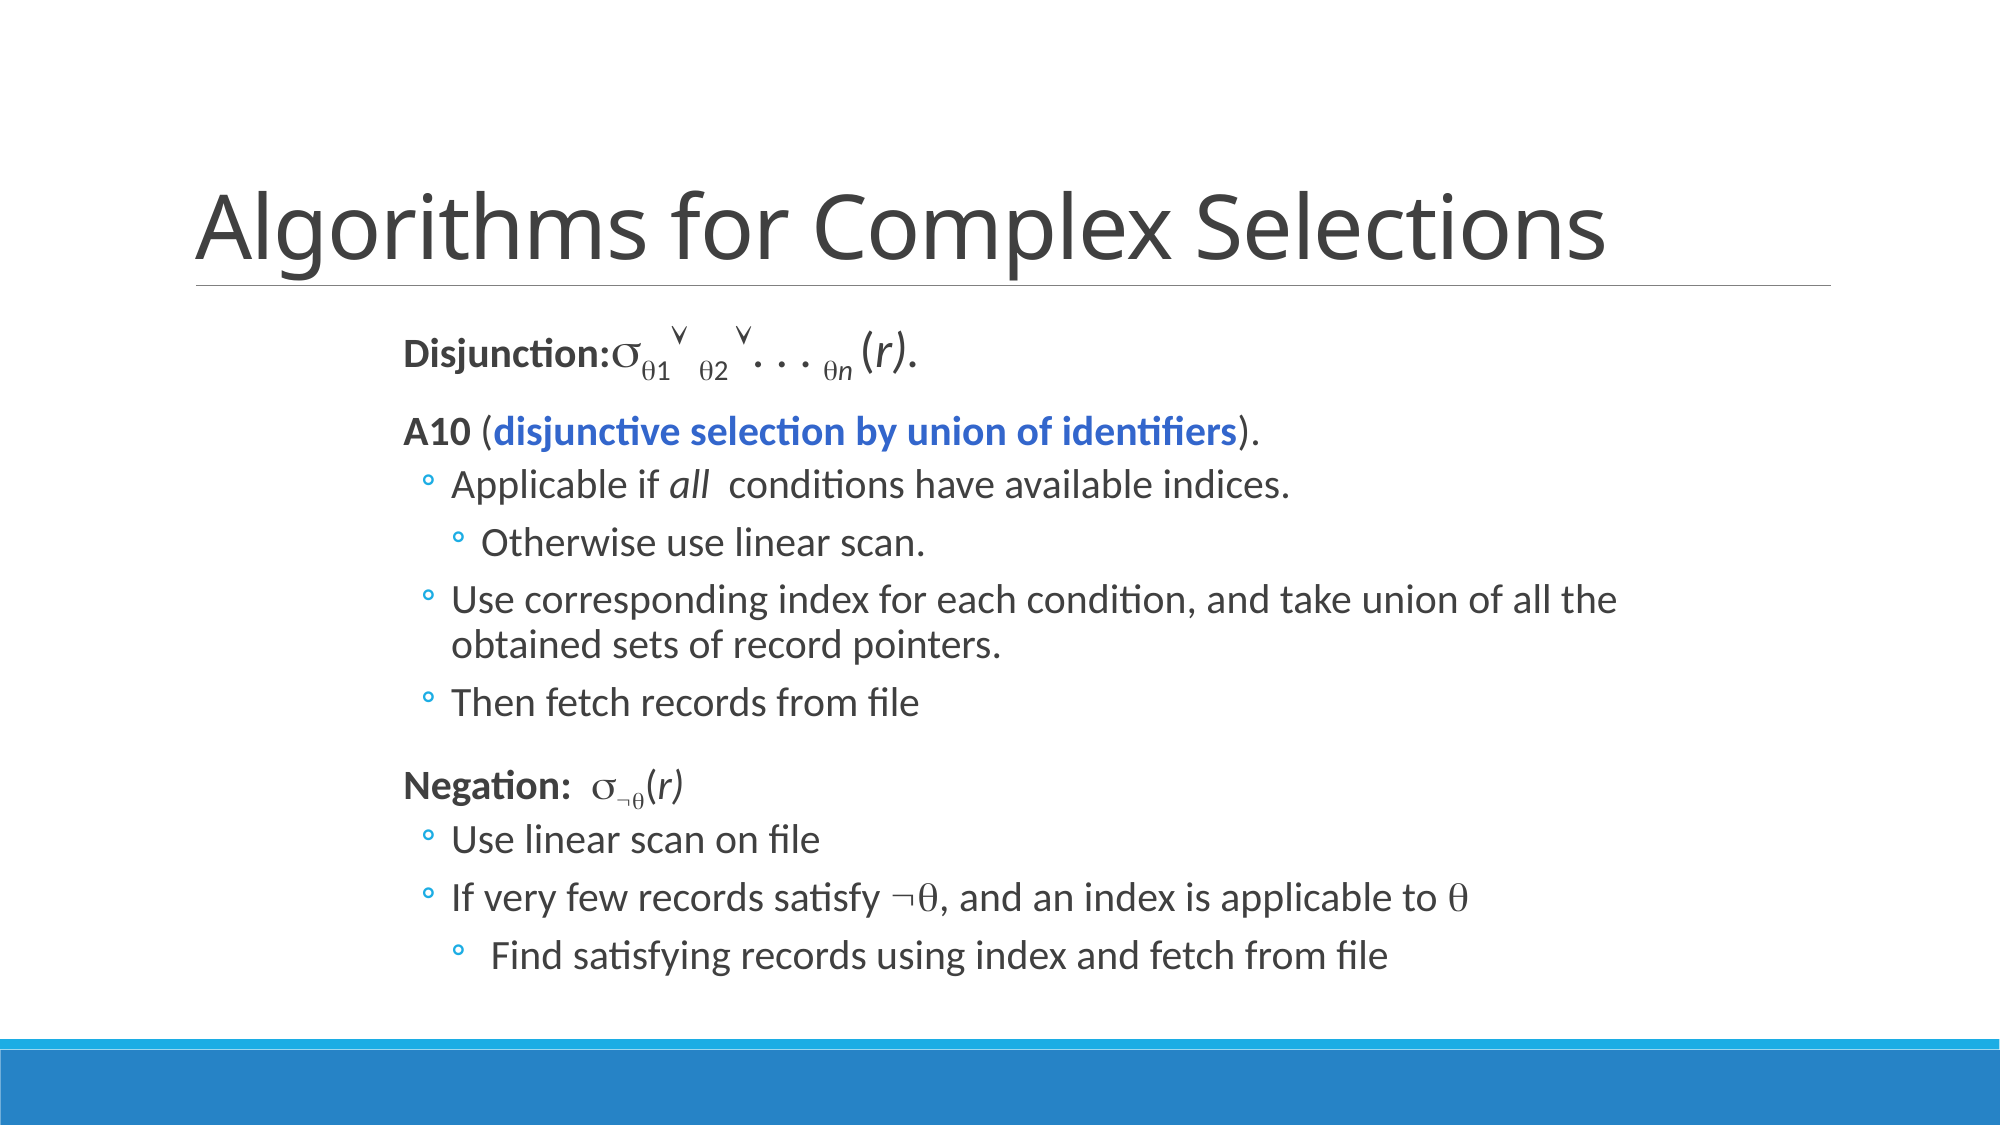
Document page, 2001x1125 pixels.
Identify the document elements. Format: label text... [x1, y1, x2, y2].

title Algorithms for Complex Selections [180, 47, 1830, 285]
list Disjunction:1 2 . . . n (r). A10 (disjunctive selection by union of identifiers). Applicable if all conditions have available indices. Otherwise use linear scan. Use corresponding index for each condition, and take union of all the obtained sets of record pointers. Then fetch records from file Negation: (r) Use linear scan on file If very few records satisfy , and an index is applicable to  Find satisfying records using index and fetch from file [388, 311, 1658, 1033]
